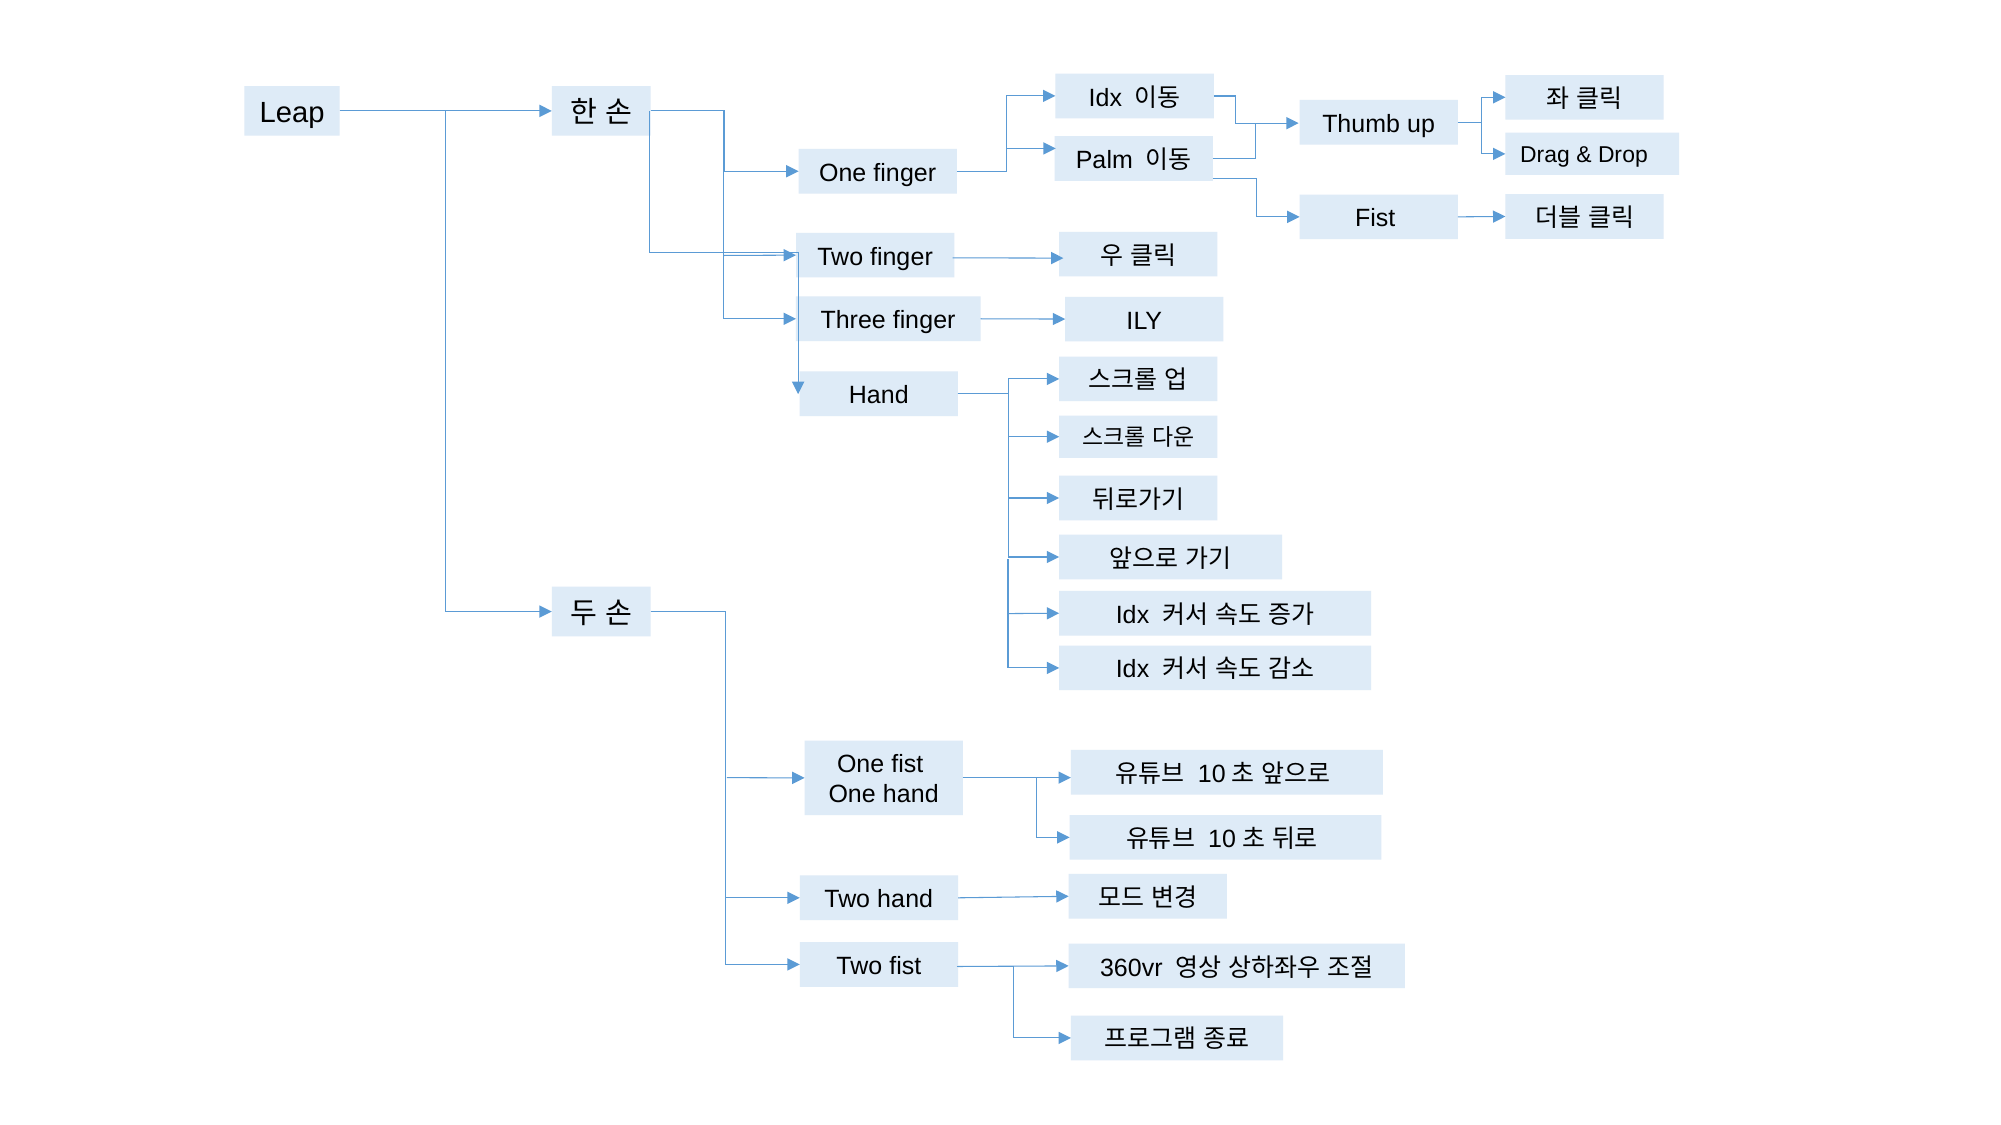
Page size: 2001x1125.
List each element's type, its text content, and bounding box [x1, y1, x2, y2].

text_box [956, 966, 1071, 1039]
text_box Idx 커서 속도 증가 [1089, 590, 1372, 636]
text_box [957, 438, 1060, 499]
text_box One finger [799, 148, 957, 194]
text_box 두 손 [551, 586, 651, 637]
text_box 한 손 [551, 86, 651, 136]
text_box 더블 클릭 [1505, 194, 1664, 239]
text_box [650, 111, 799, 172]
text_box Thumb up [1299, 99, 1457, 145]
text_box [1457, 97, 1506, 122]
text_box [339, 111, 552, 612]
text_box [957, 499, 1060, 558]
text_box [1213, 96, 1257, 124]
text_box 우 클릭 [1059, 231, 1218, 277]
text_box Hand [799, 371, 958, 417]
text_box One fist One hand [804, 740, 963, 816]
text_box 앞으로 가기 [1059, 534, 1283, 580]
text_box 모드 변경 [1068, 873, 1227, 919]
text_box Fist [1299, 194, 1458, 240]
text_box 유튜브 10초 앞으로 [1070, 749, 1383, 795]
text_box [978, 587, 1089, 640]
text_box Leap [244, 86, 340, 136]
text_box 스크롤 다운 [1060, 415, 1218, 458]
text_box Idx 커서 속도 감소 [1059, 645, 1372, 691]
text_box Two hand [800, 875, 959, 921]
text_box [1003, 777, 1070, 838]
text_box 좌 클릭 [1505, 75, 1664, 120]
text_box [1212, 123, 1299, 159]
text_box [650, 611, 800, 965]
text_box 360vr 영상 상하좌우 조절 [1068, 943, 1405, 989]
text_box Palm 이동 [1054, 136, 1213, 181]
text_box 뒤로가기 [1060, 475, 1218, 521]
text_box ILY [1065, 296, 1224, 342]
text_box Idx 이동 [1055, 73, 1214, 119]
text_box 유튜브 10초 뒤로 [1069, 815, 1382, 860]
text_box Three finger [799, 296, 981, 342]
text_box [956, 95, 1056, 171]
text_box 프로그램 종료 [1070, 1015, 1284, 1061]
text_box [1212, 178, 1300, 218]
text_box Two fist [799, 942, 959, 987]
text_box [649, 111, 799, 395]
text_box 스크롤 업 [1059, 356, 1218, 402]
text_box Two finger [799, 232, 955, 278]
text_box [957, 379, 1060, 394]
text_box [1457, 122, 1506, 154]
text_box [957, 394, 1060, 438]
text_box Drag & Drop [1505, 132, 1680, 175]
